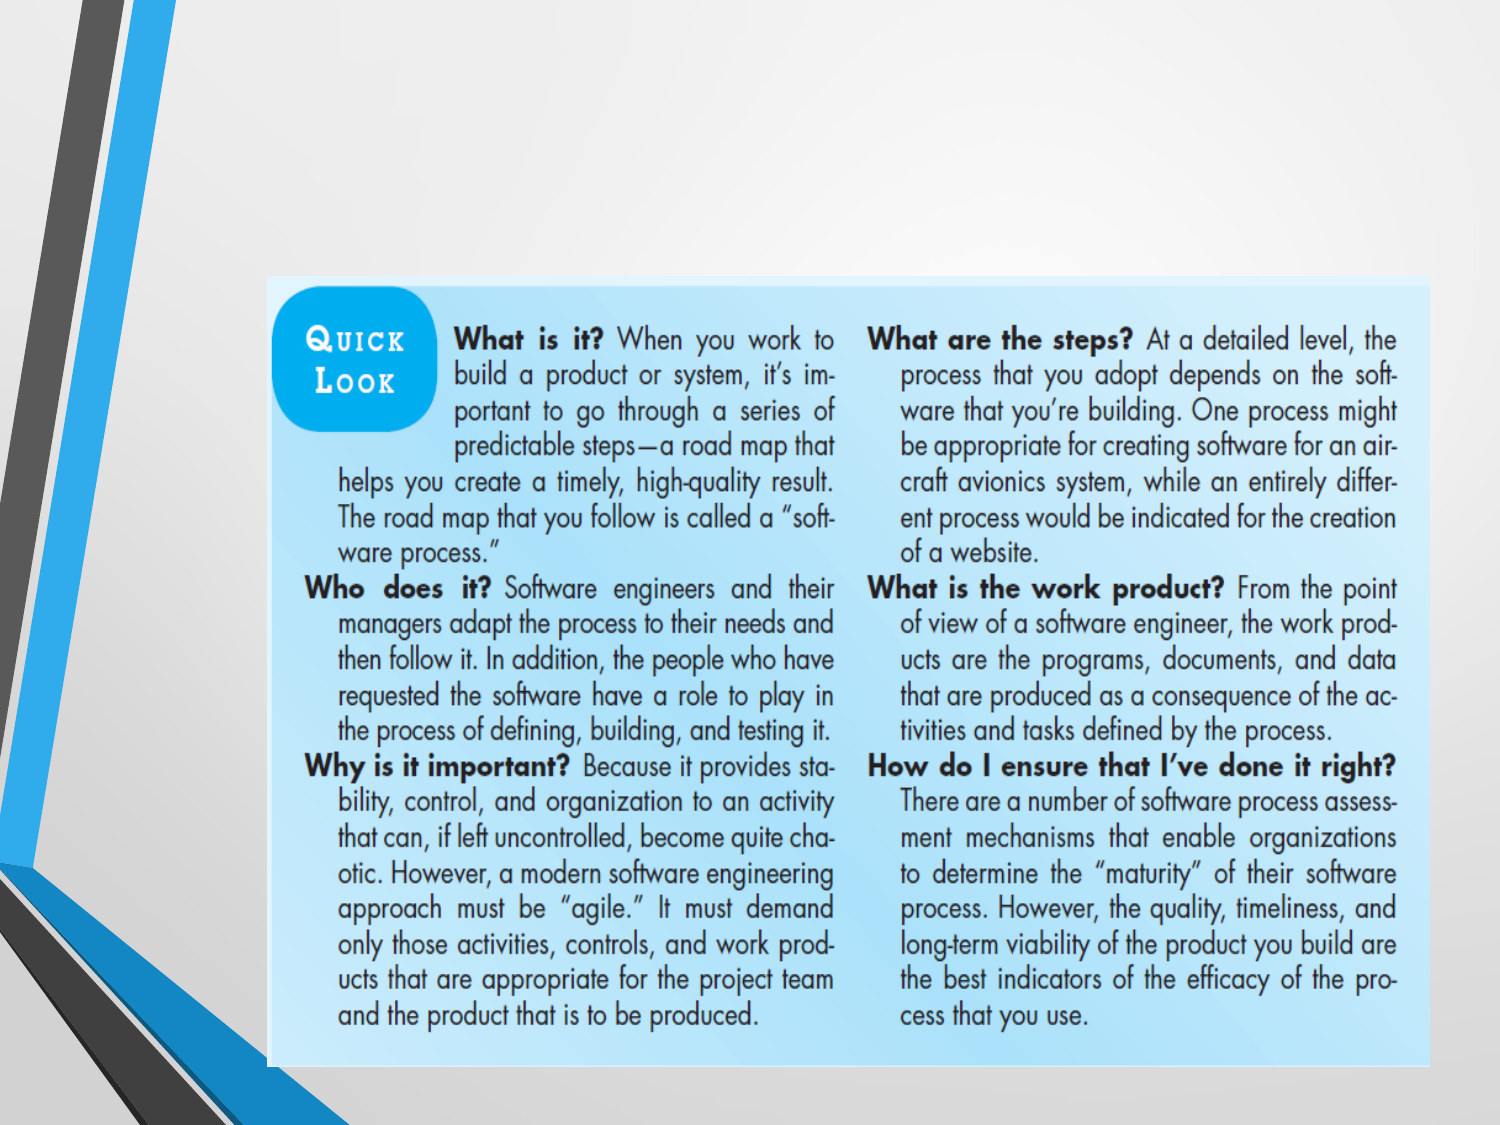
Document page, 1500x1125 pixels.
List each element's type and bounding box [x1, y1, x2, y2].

picture [266, 276, 1430, 1067]
